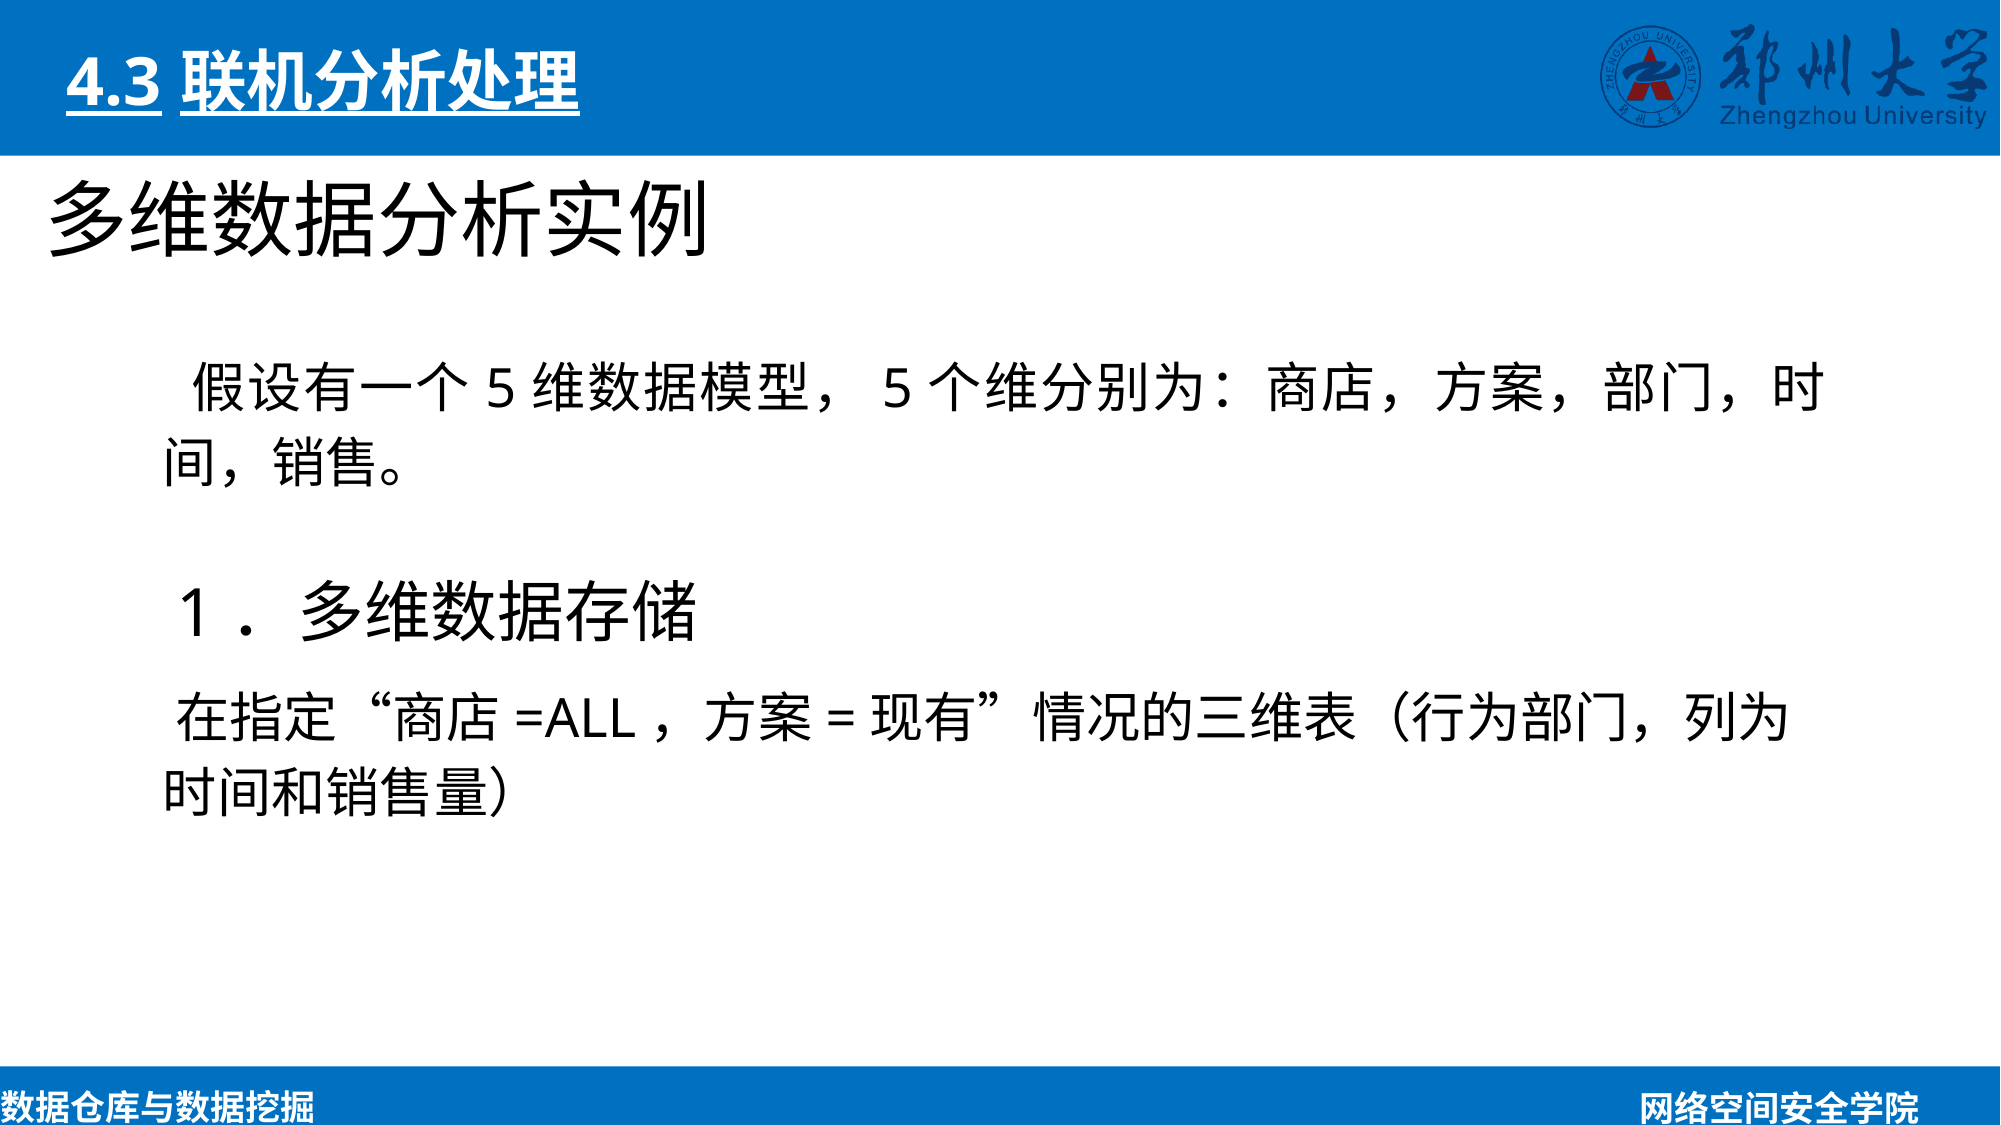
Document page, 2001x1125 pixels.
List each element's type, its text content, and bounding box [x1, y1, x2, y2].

text_box 假设有一个5维数据模型，5个维分别为：商店，方案，部门，时间，销售。 1．多维数据存储 在指定“商店=ALL，方案=现有”情况的三维表（行为部门，列为时间和销售量） [91, 335, 1841, 830]
text_box 多维数据分析实例 [29, 138, 1016, 277]
list 4.3联机分析处理 [65, 13, 1378, 140]
picture [1600, 24, 1987, 129]
